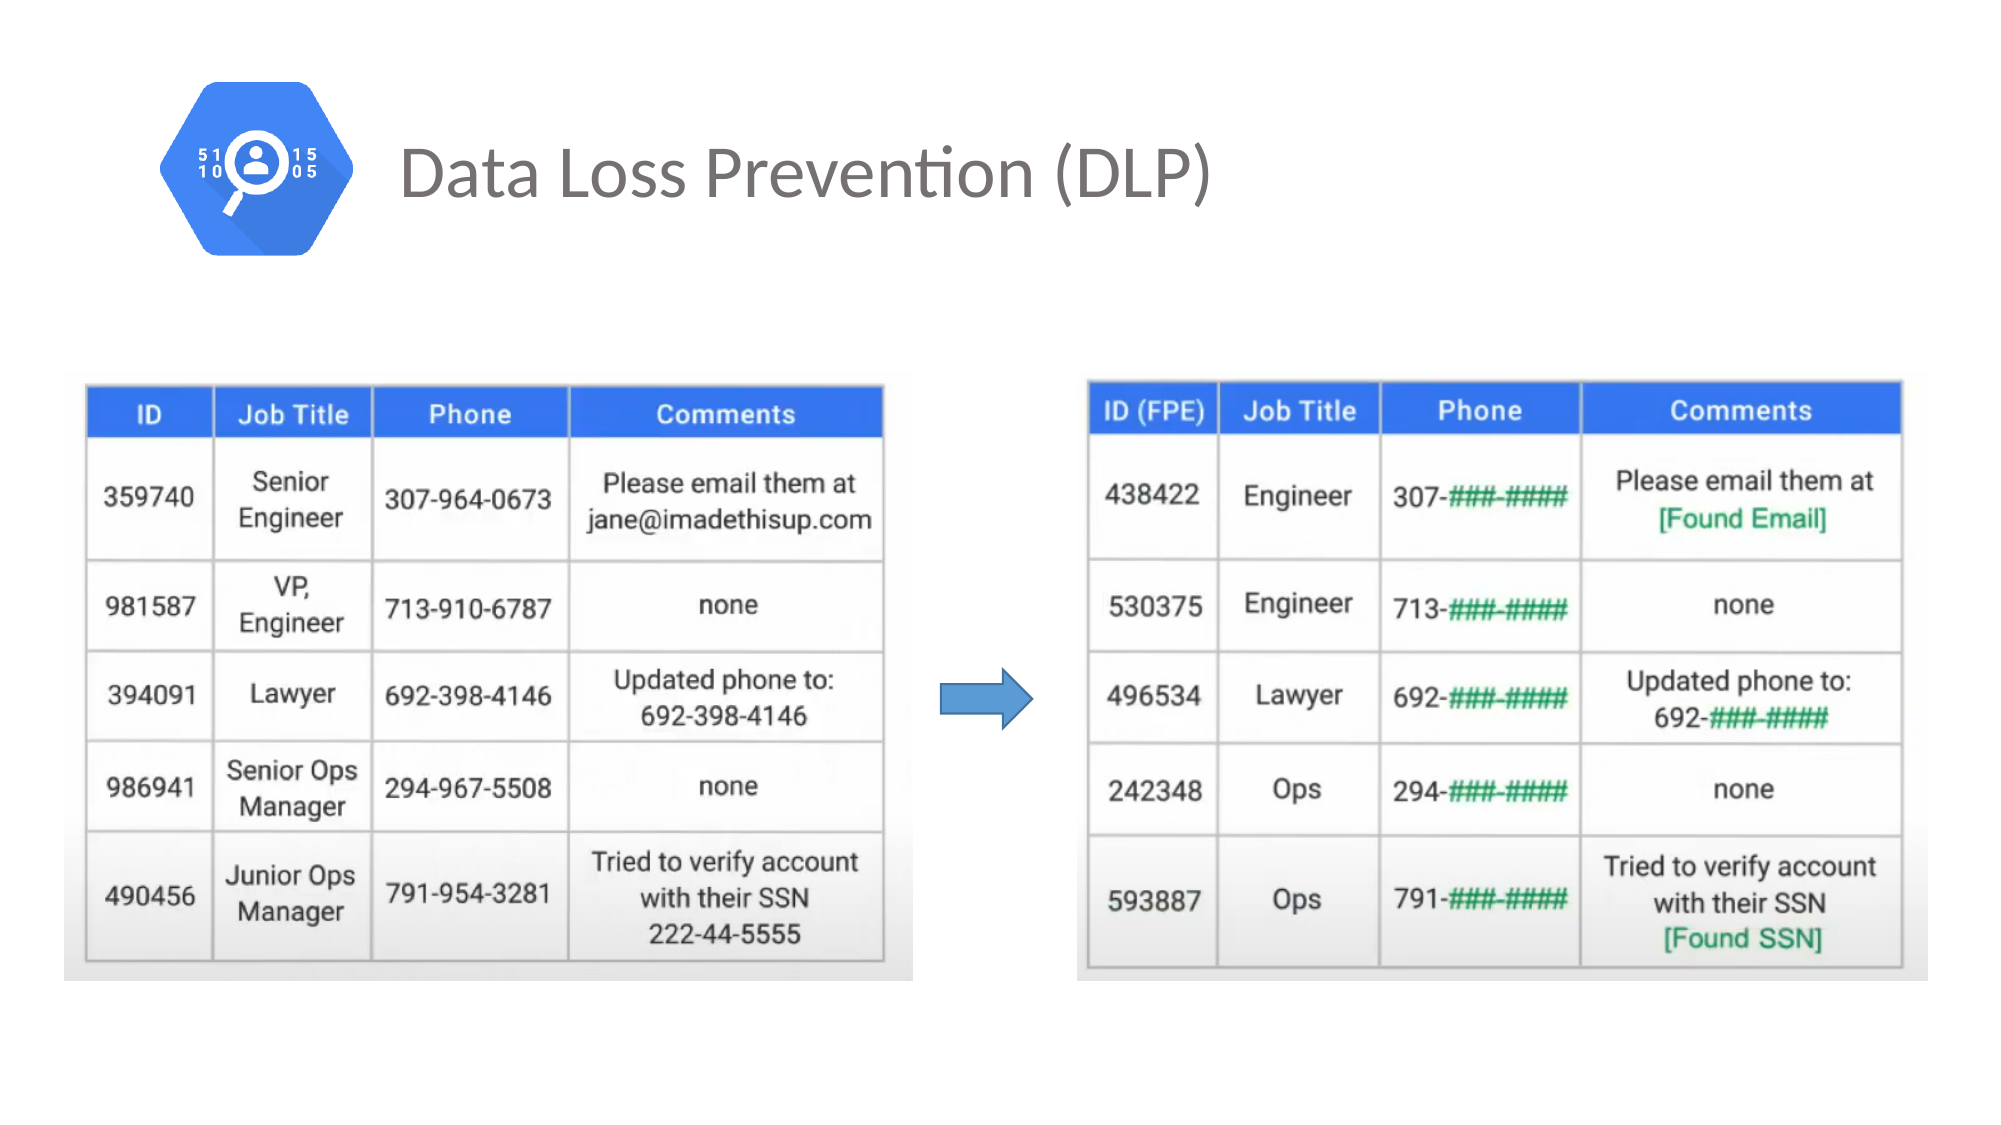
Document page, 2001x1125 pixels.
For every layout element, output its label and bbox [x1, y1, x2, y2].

text_box [939, 667, 1034, 731]
picture [1077, 372, 1928, 981]
text_box [160, 72, 1234, 265]
picture [64, 372, 914, 981]
